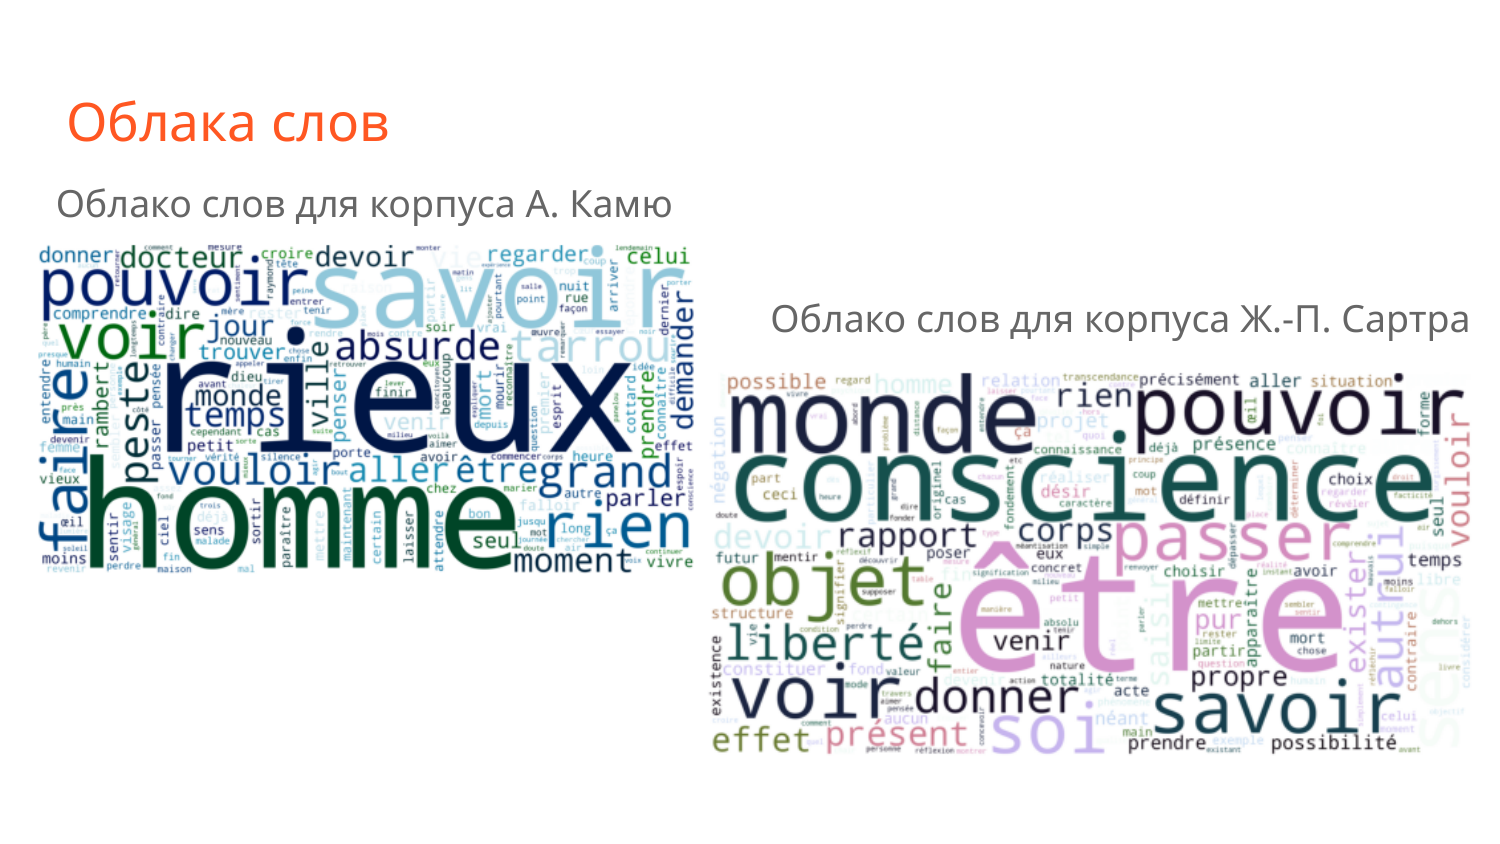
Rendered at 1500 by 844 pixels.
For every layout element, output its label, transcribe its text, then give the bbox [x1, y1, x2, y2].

list Облако слов для корпуса А. Камю [40, 157, 692, 230]
picture [24, 231, 1487, 771]
title Облака слов [51, 72, 1449, 167]
list Облако слов для корпуса Ж.-П. Сартра [712, 273, 1487, 357]
